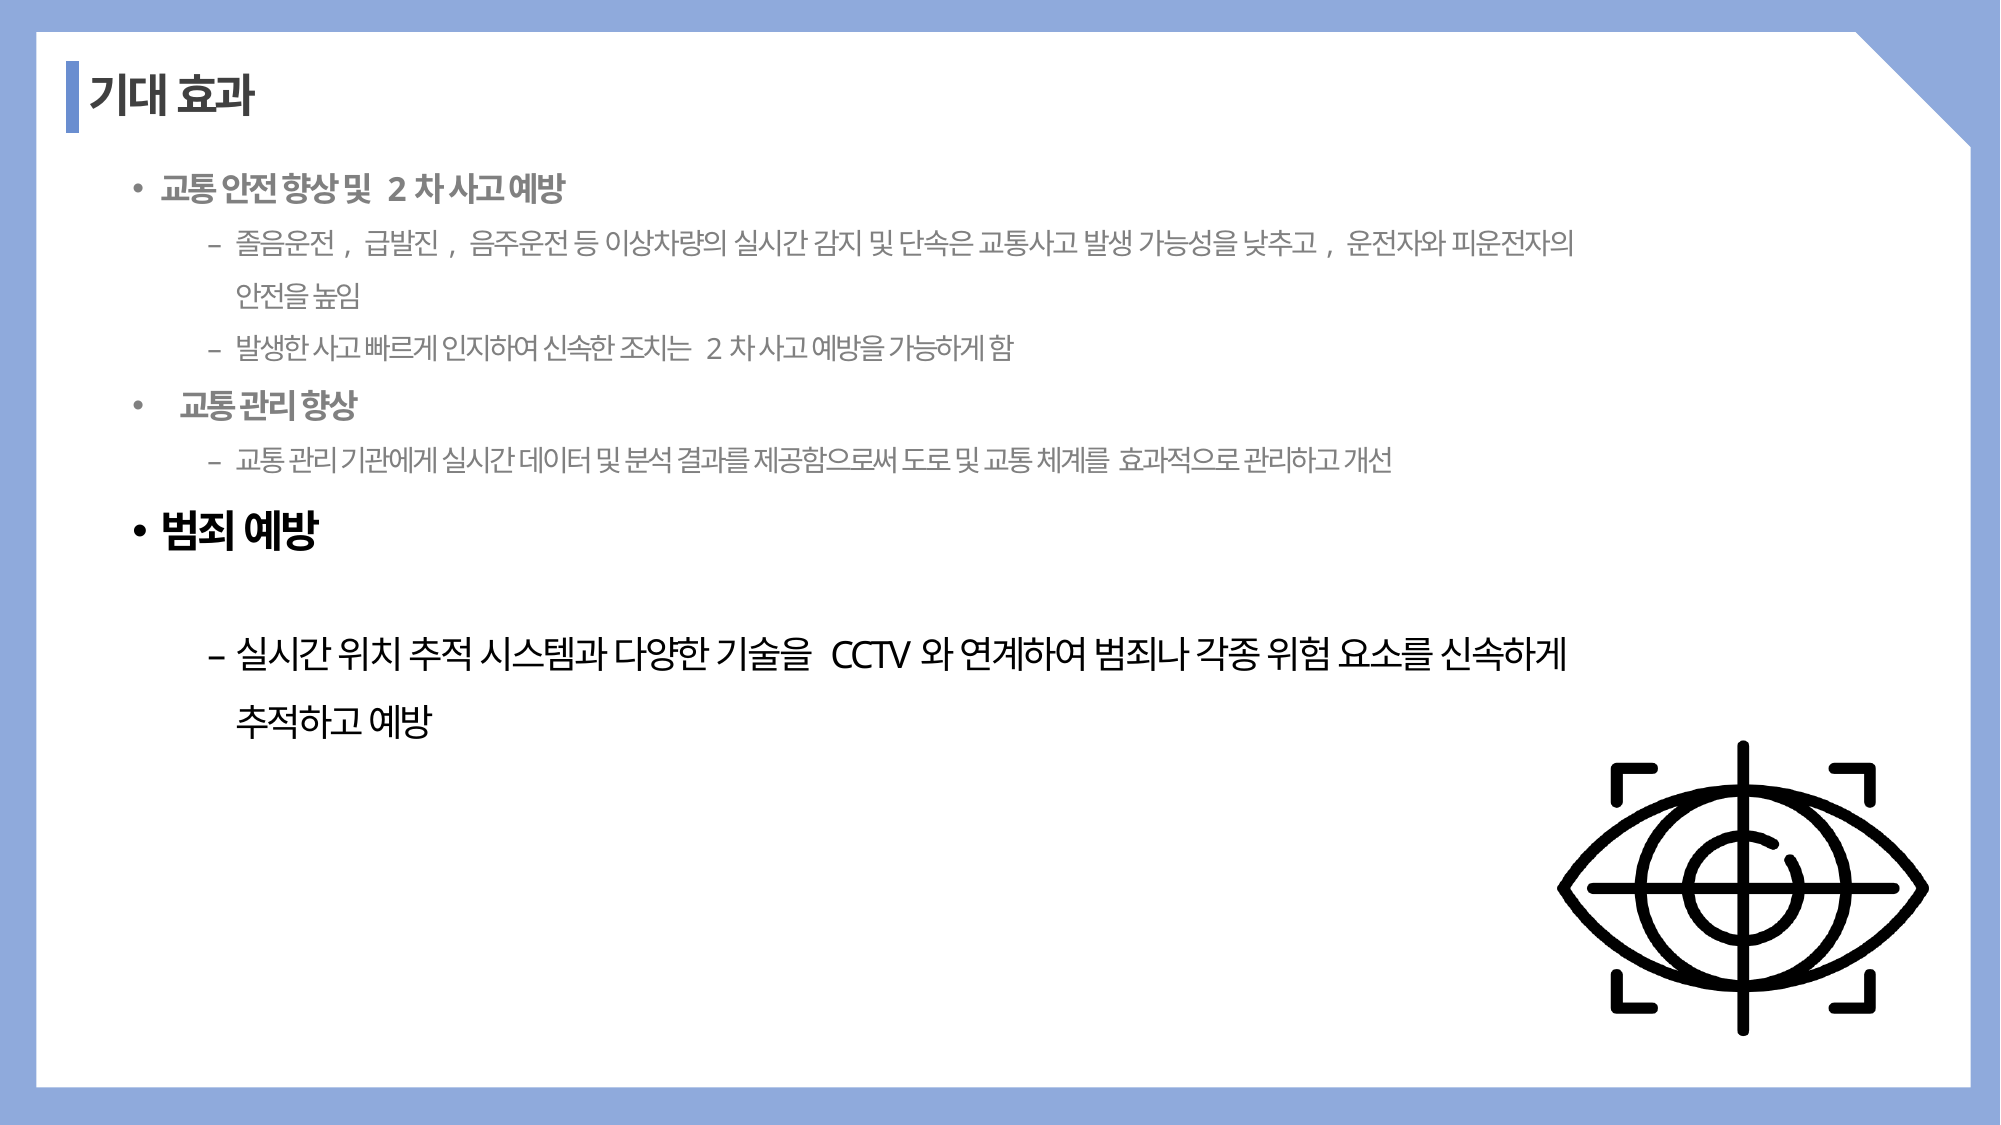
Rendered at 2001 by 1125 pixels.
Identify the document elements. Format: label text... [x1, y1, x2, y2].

text_box 기대 효과 [74, 59, 273, 129]
text_box [35, 31, 1972, 1089]
picture [1557, 712, 1929, 1064]
text_box 교통 안전 향상 및 2차 사고 예방 졸음운전, 급발진, 음주운전 등 이상차량의 실시간 감지 및 단속은 교통사고 발생 가능성을 낮추고, 운전자와 피운전자의 안전을 높임 발생한 사고 빠르게 인지하여 신속한 조치는 2차 사고 예방을 가능하게 함 교통 관리 향상 교통 관리 기관에게 실시간 데이터 및 분석 결과를 제공함으로써 도로 및 교통 체계를 효과적으로 관리하고 개선 범죄 예방 실시간 위치 추적 시스템과 다양한 기술을 CCTV와 연계하여 범죄나 각종 위험 요소를 신속하게 추적하고 예방 [117, 140, 1589, 879]
